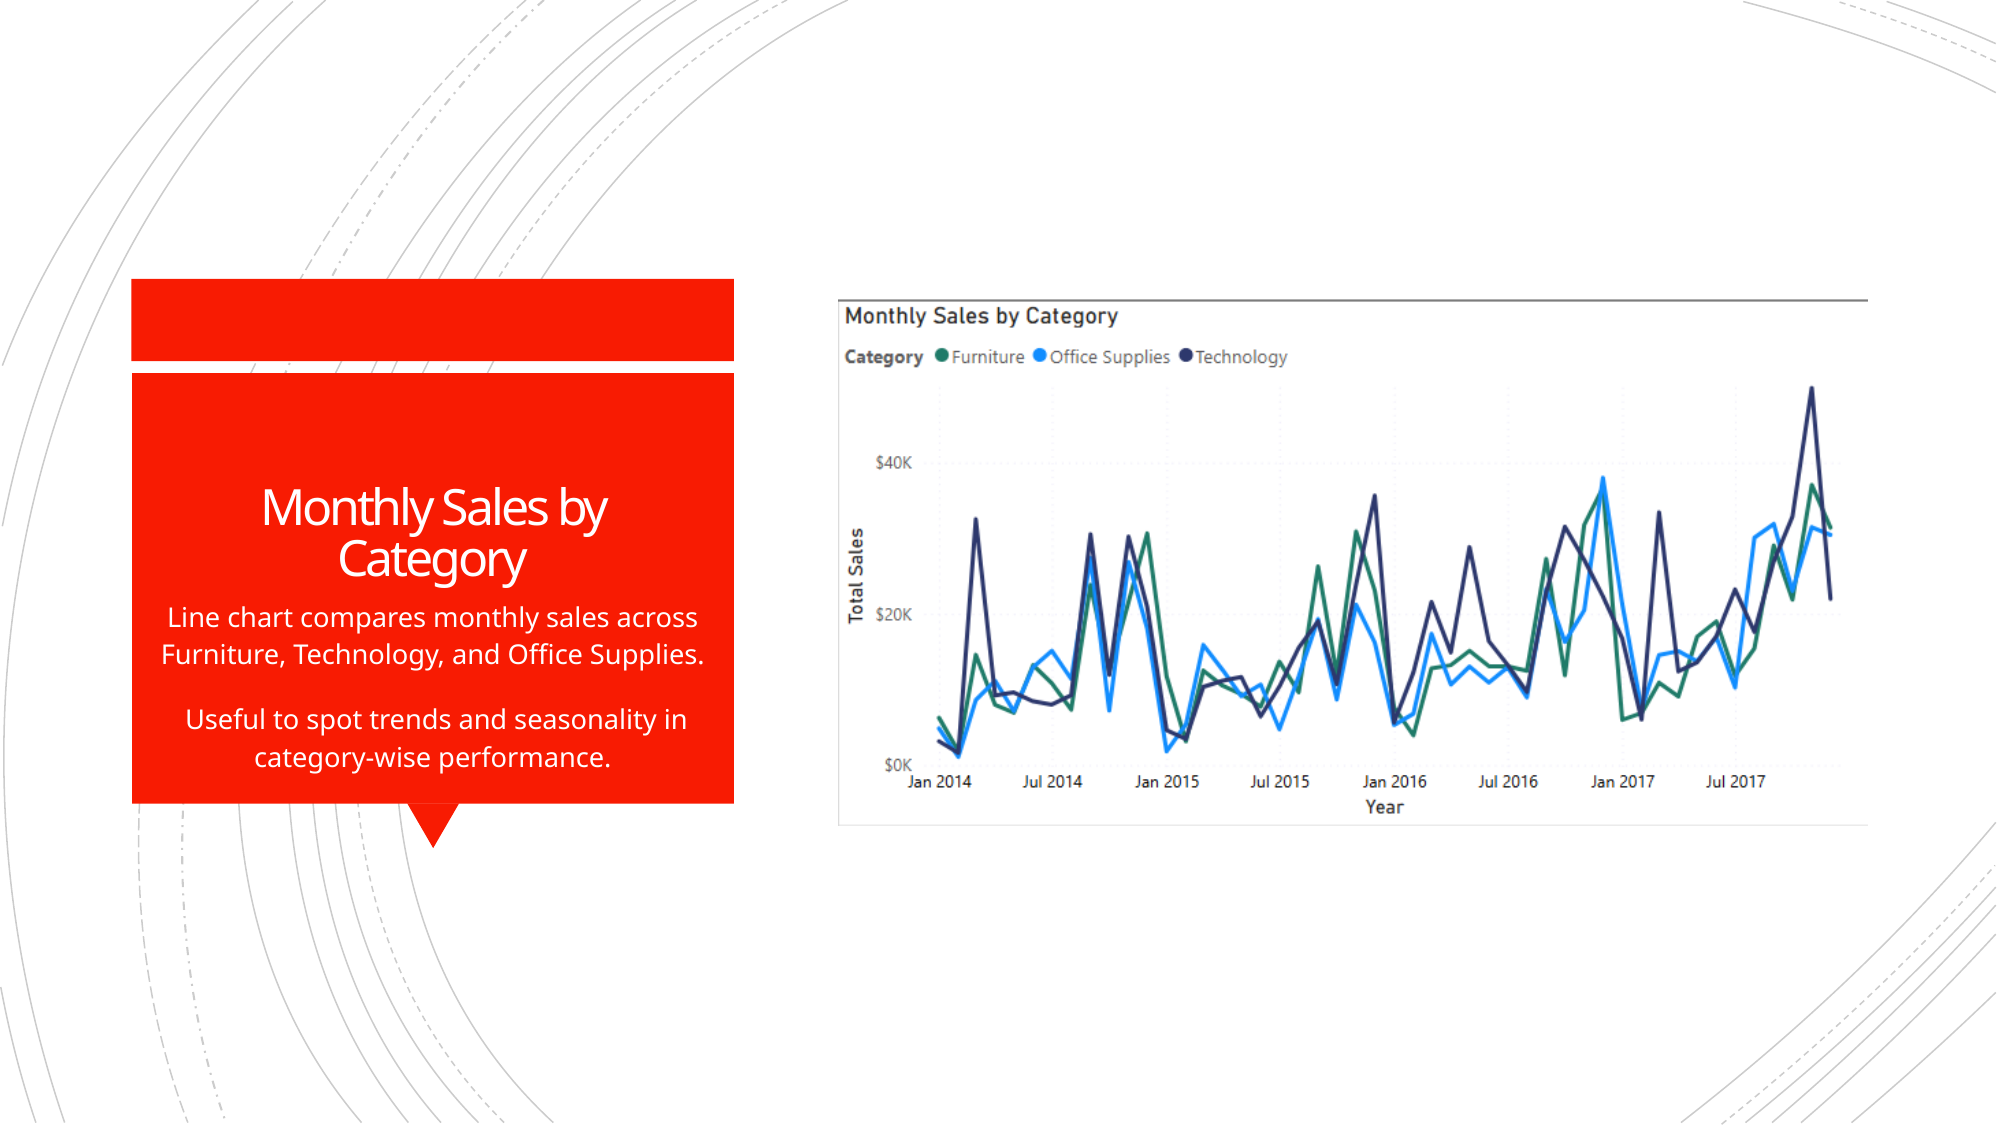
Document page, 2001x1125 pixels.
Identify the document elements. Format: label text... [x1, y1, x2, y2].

list Line chart compares monthly sales across Furniture, Technology, and Office Supplies. Useful to spot trends and seasonality in category-wise performance. [145, 587, 721, 788]
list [837, 298, 1868, 826]
title Monthly Sales by Category [145, 385, 721, 587]
